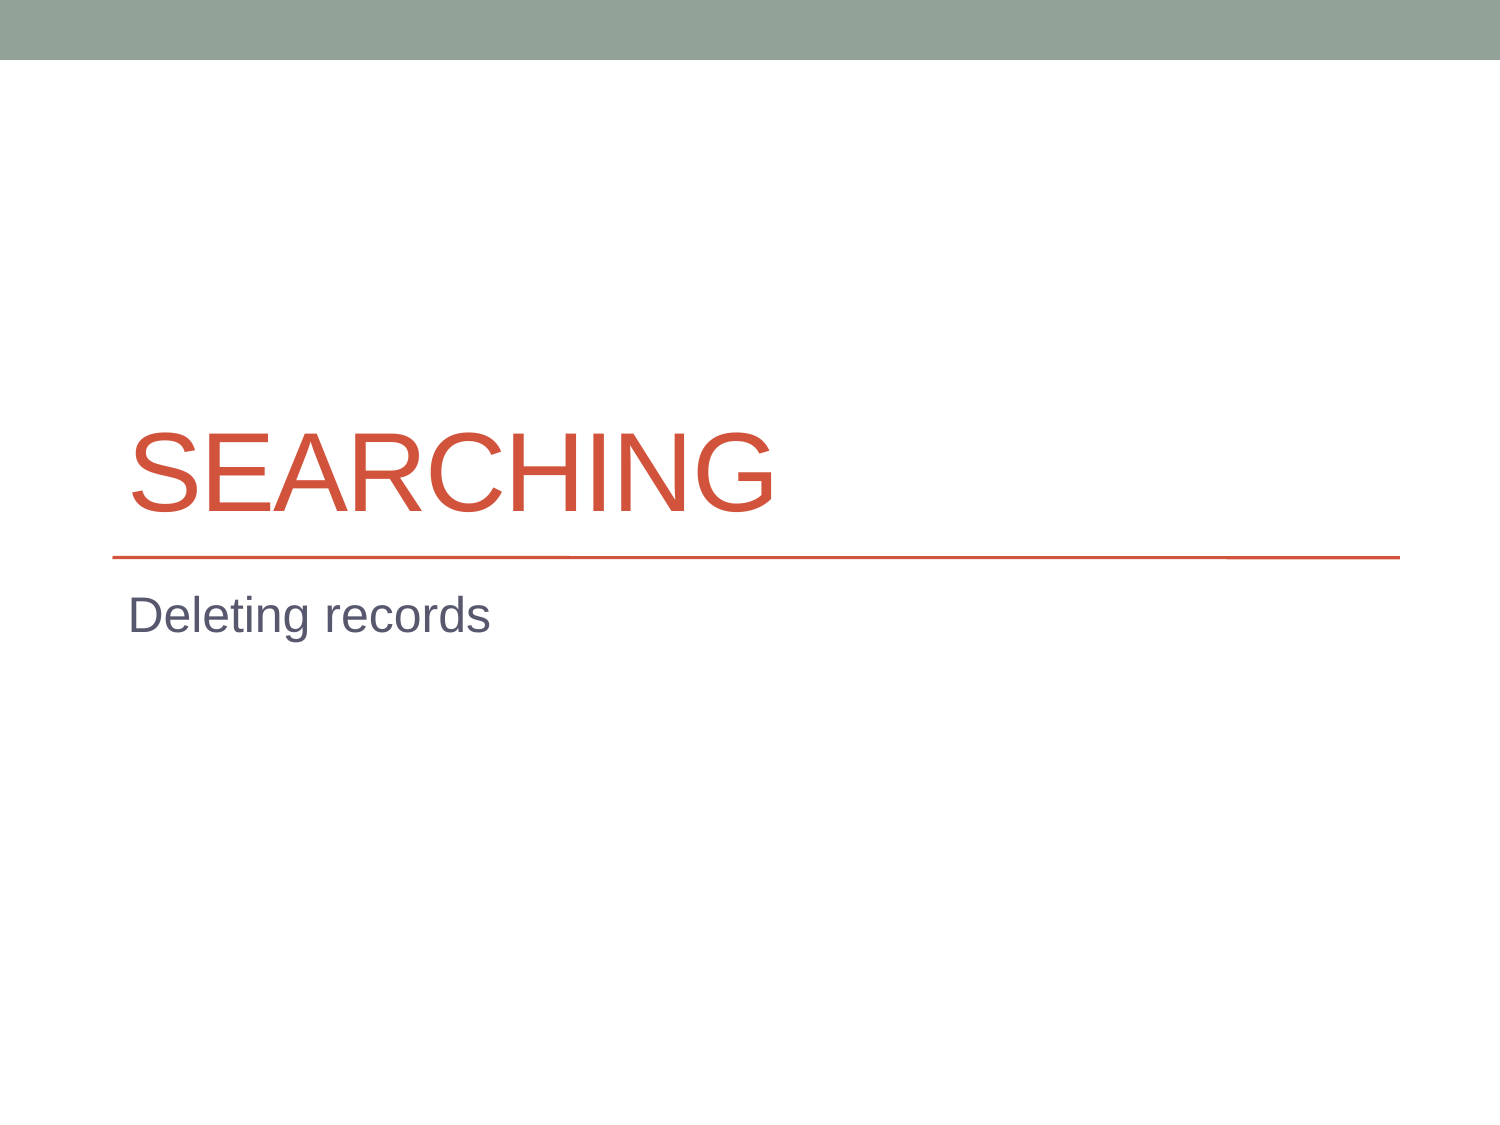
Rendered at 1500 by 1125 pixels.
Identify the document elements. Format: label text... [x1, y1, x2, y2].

subtitle Deleting records [112, 575, 1163, 863]
title Searching [112, 224, 1400, 542]
